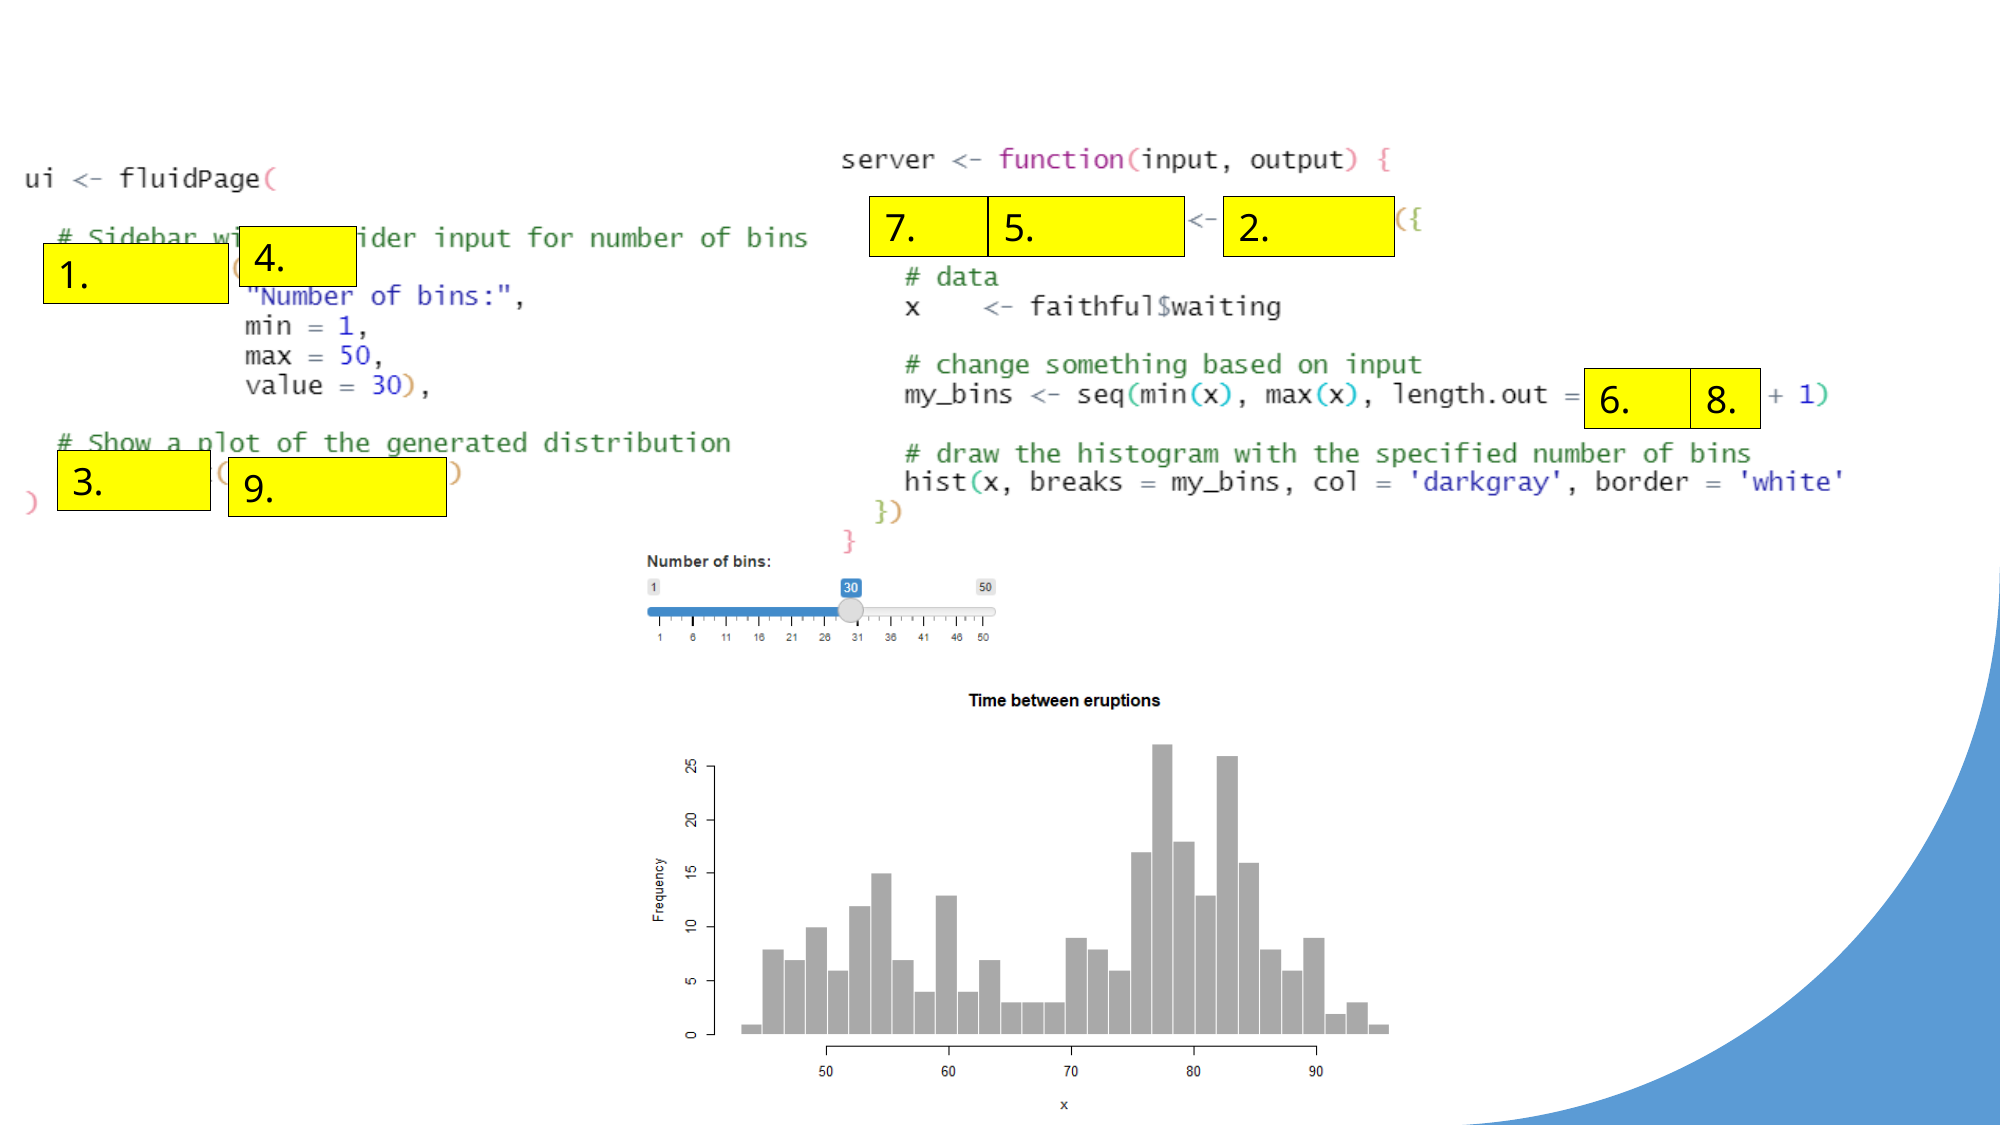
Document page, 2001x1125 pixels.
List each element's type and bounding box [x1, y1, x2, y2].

picture [23, 142, 1852, 1125]
